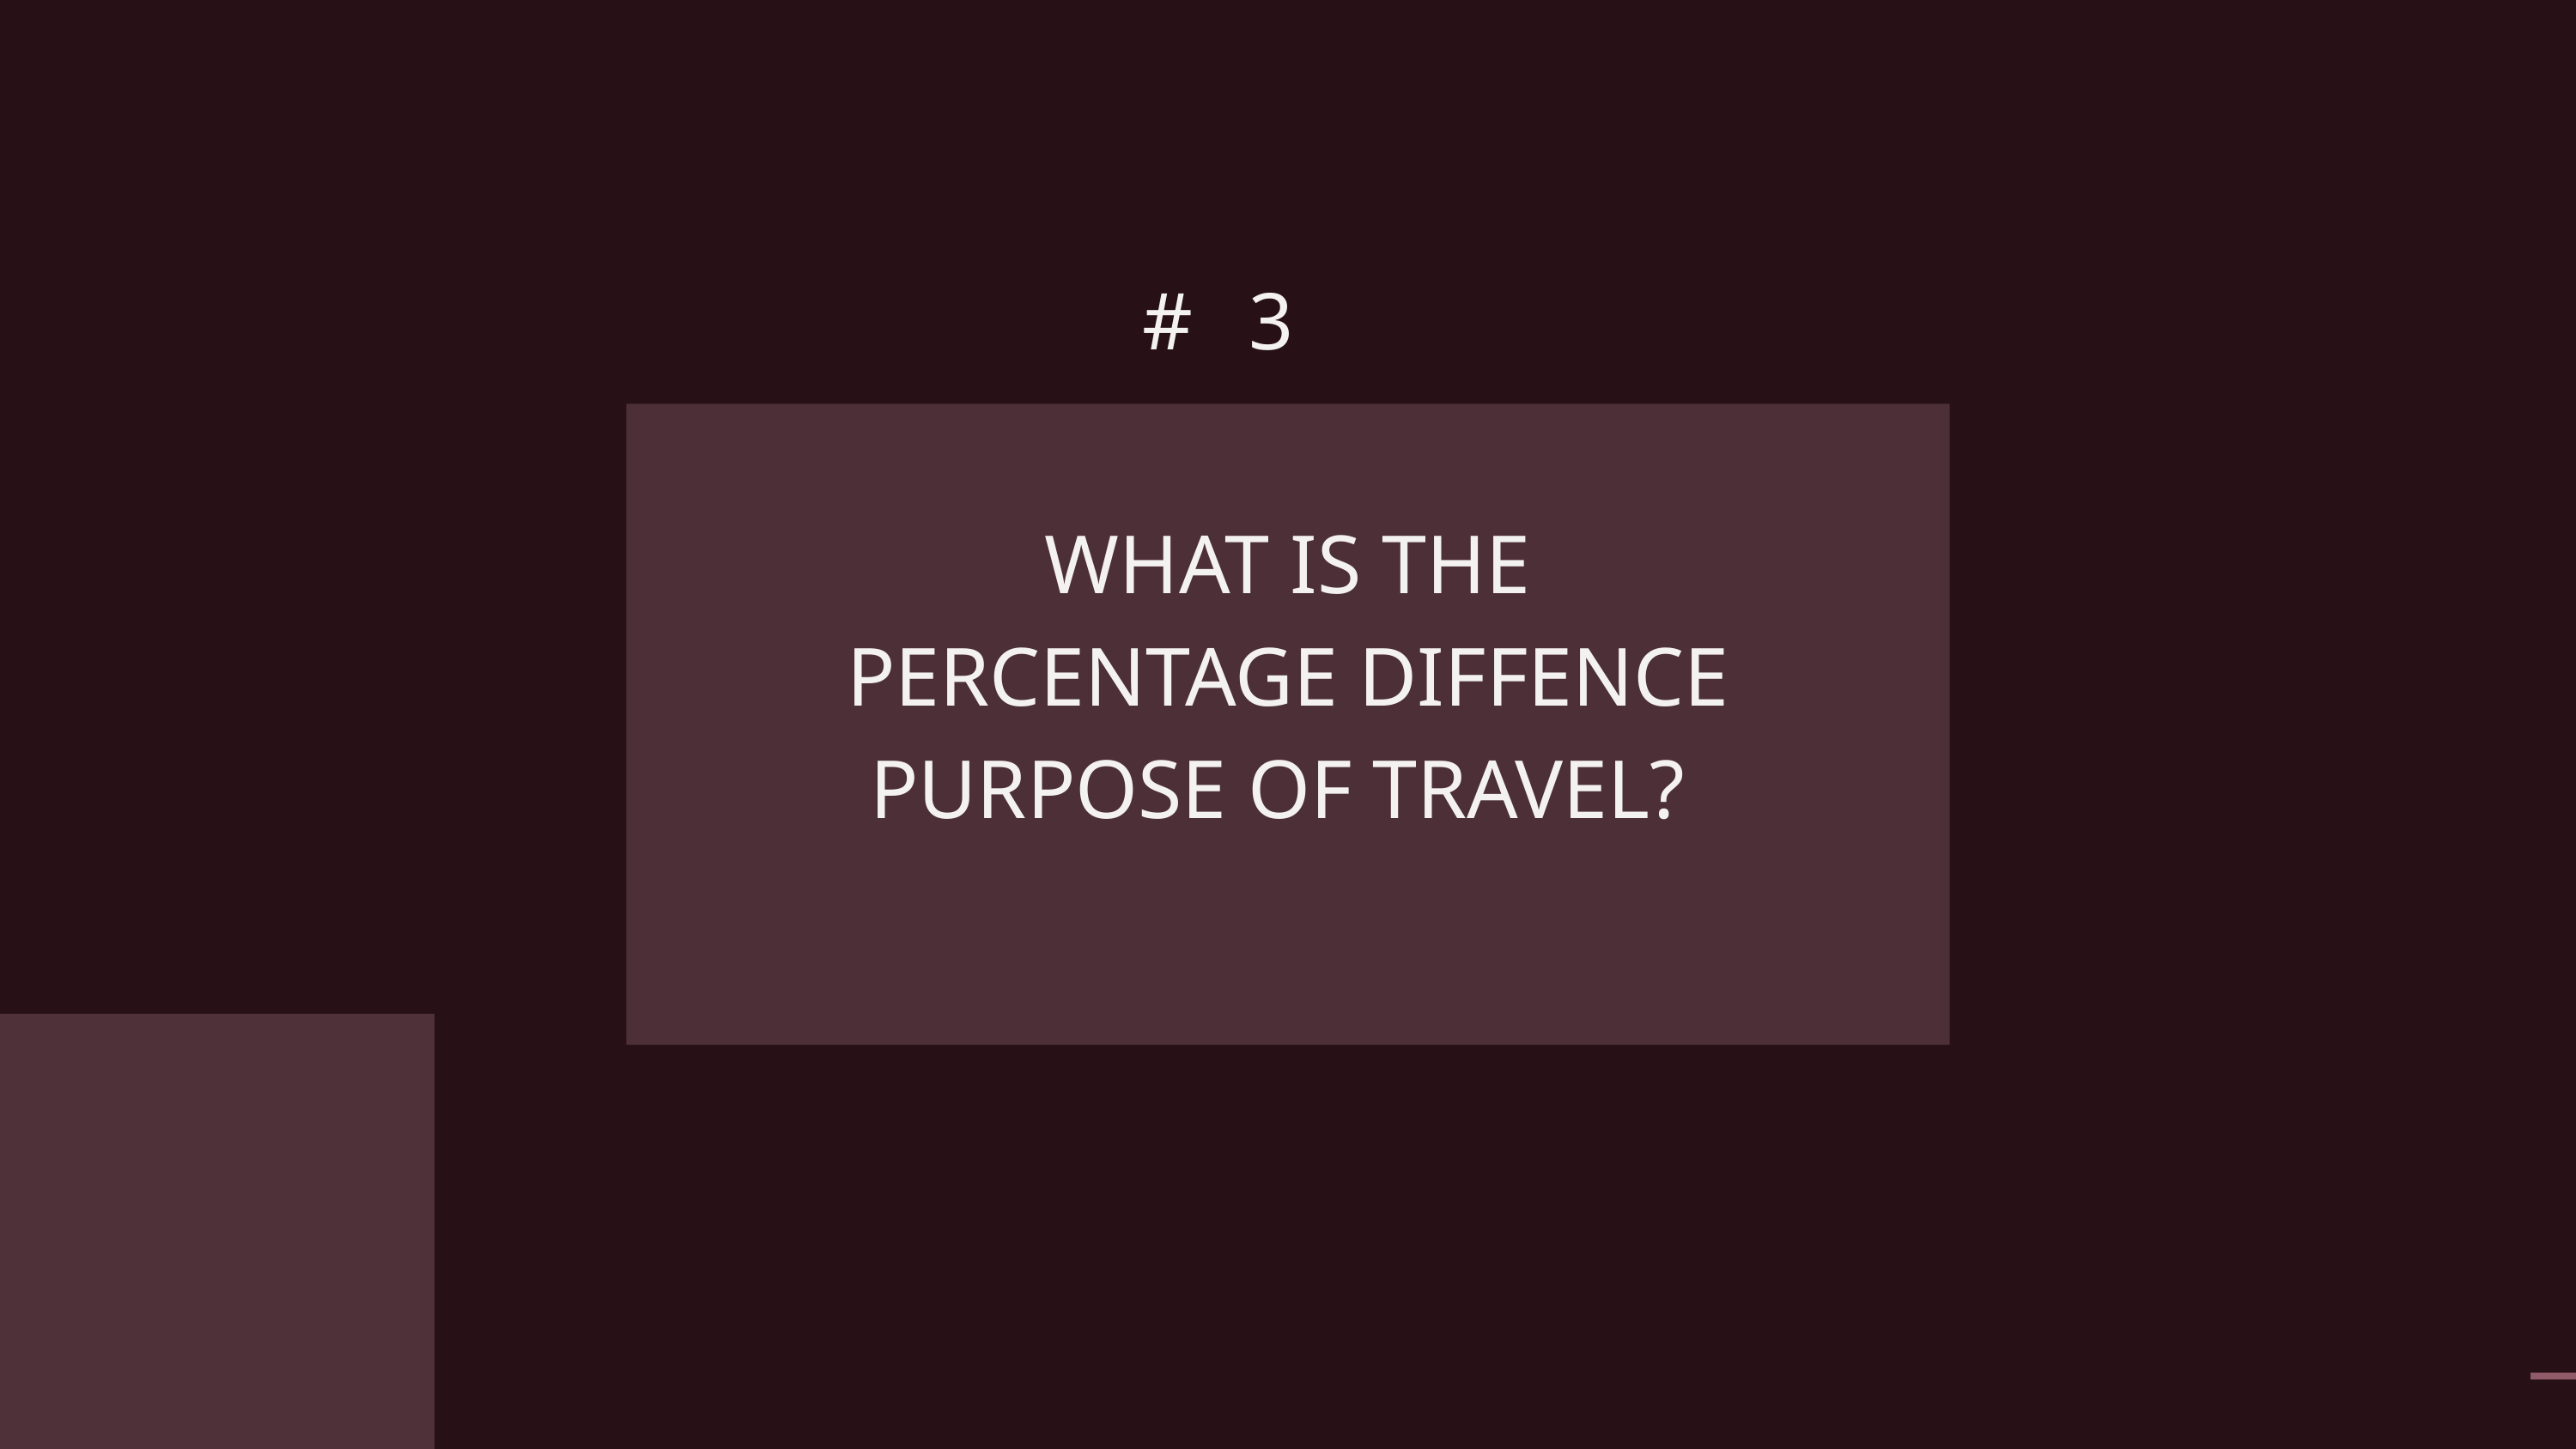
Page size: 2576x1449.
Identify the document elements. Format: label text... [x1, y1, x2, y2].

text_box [626, 403, 1950, 1046]
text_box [0, 1014, 435, 1449]
text_box #3 [1142, 255, 1418, 366]
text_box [2530, 1372, 2576, 1379]
